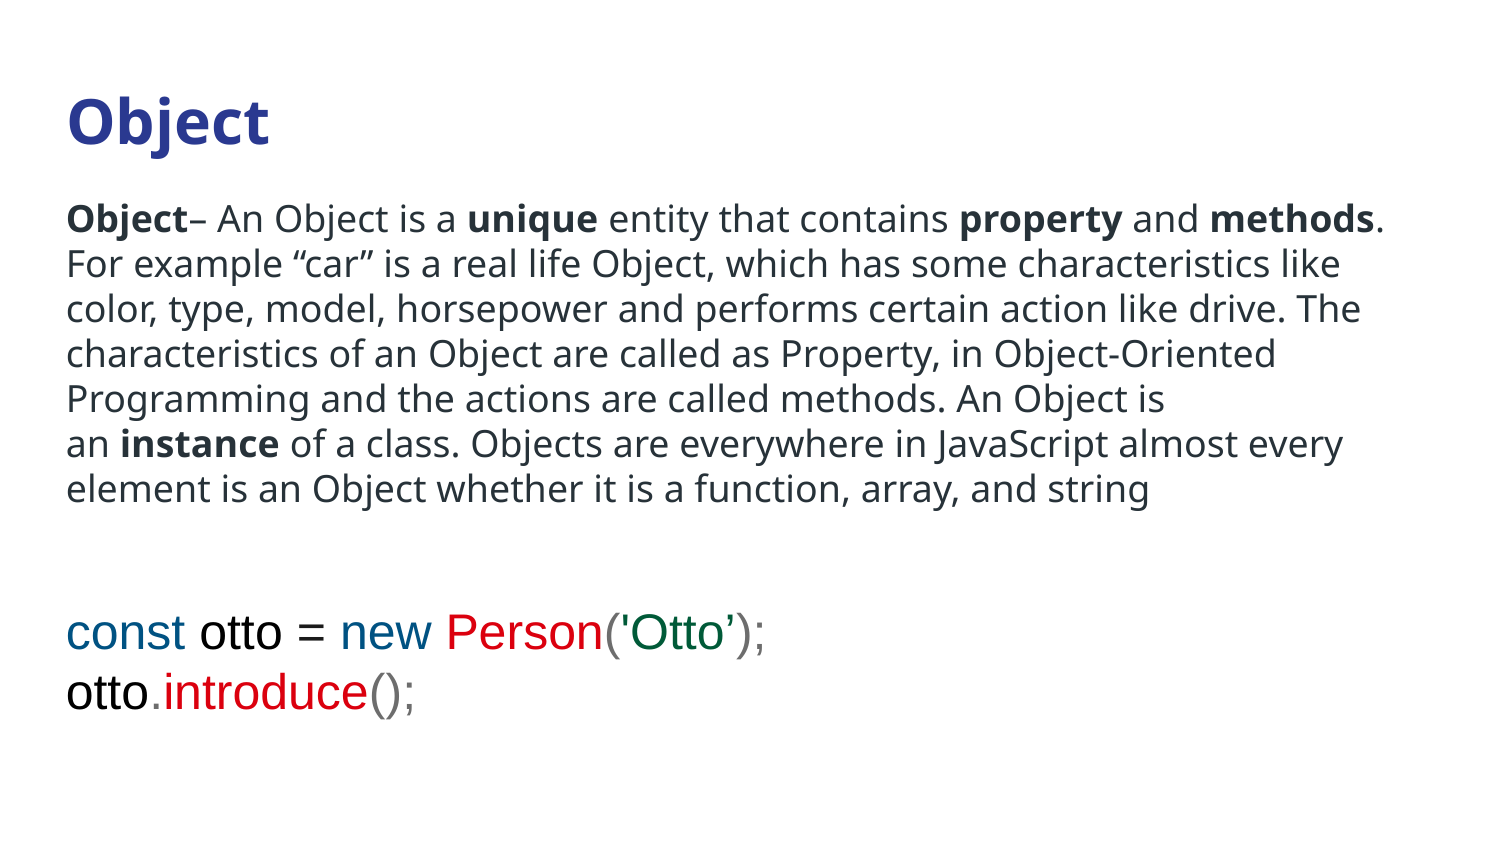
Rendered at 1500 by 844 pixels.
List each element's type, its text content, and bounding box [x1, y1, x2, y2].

text_box Object– An Object is a unique entity that contains property and methods. For example “car” is a real life Object, which has some characteristics like color, type, model, horsepower and performs certain action like drive. The characteristics of an Object are called as Property, in Object-Oriented Programming and the actions are called methods. An Object is an instance of a class. Objects are everywhere in JavaScript almost every element is an Object whether it is a function, array, and string const otto = new Person('Otto’); otto.introduce(); [51, 187, 1439, 798]
title Object [51, 67, 1449, 167]
